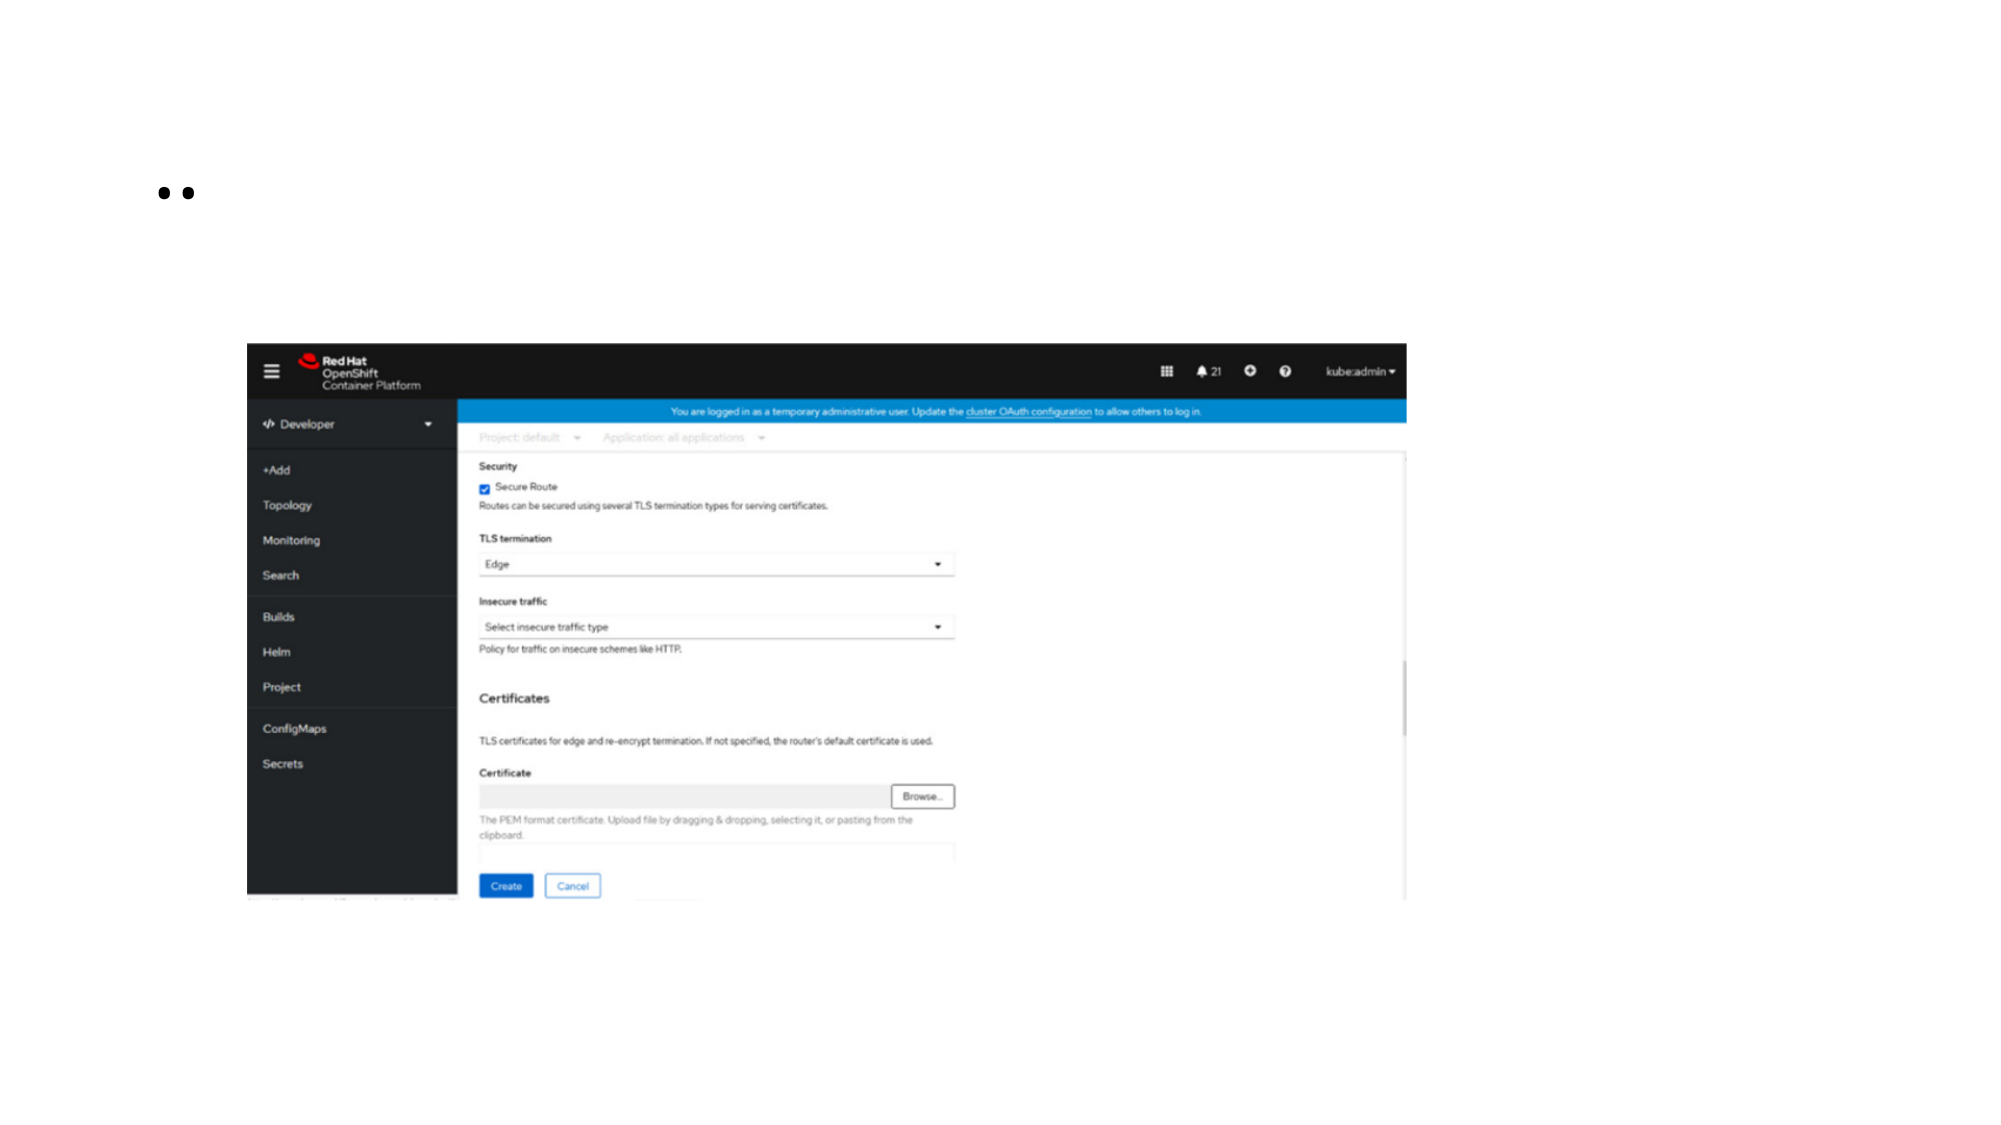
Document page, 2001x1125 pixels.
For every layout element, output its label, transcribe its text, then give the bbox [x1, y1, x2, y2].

title .. [137, 59, 1863, 278]
picture [220, 313, 1440, 932]
